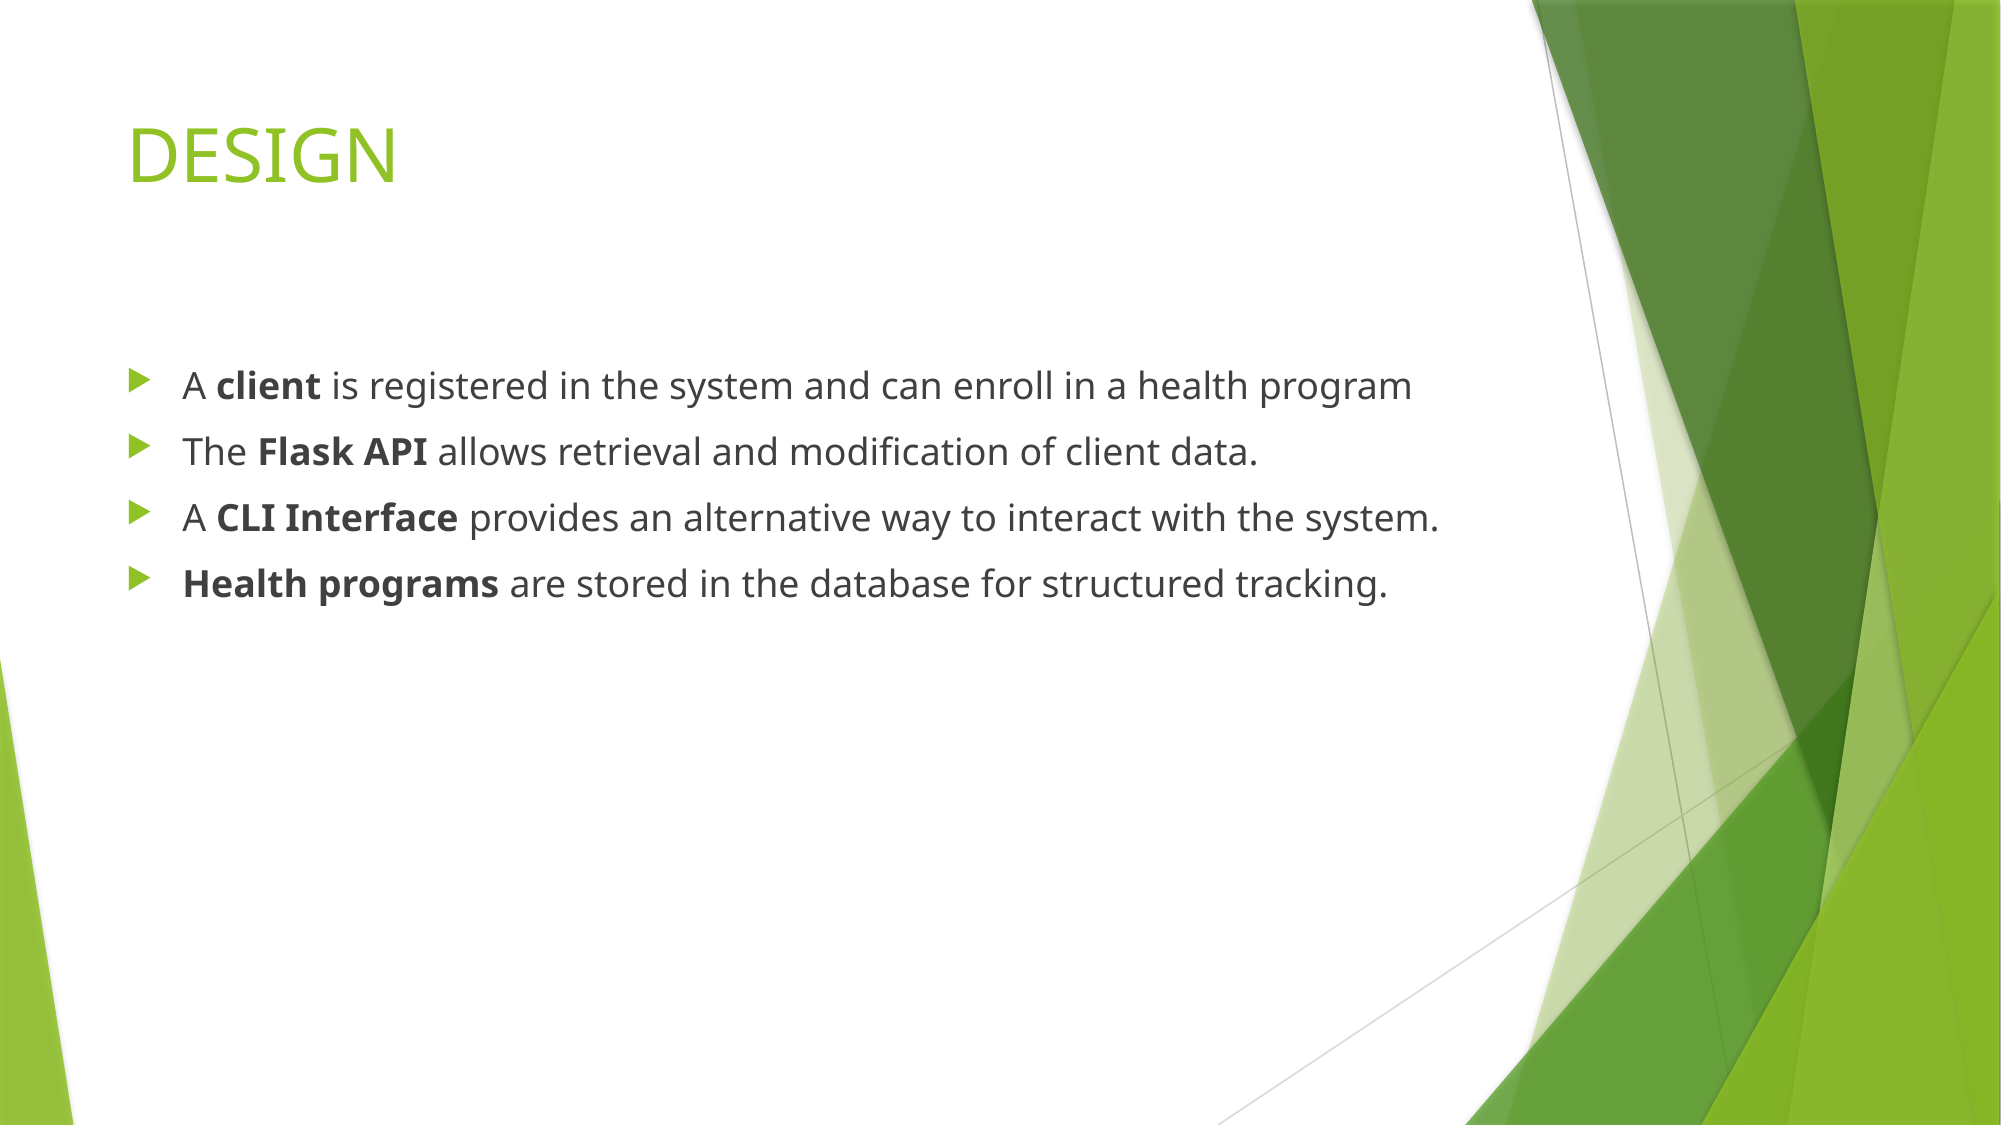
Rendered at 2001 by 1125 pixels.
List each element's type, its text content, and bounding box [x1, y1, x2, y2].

list A client is registered in the system and can enroll in a health program The Flask API allows retrieval and modification of client data. A CLI Interface provides an alternative way to interact with the system. Health programs are stored in the database for structured tracking. [111, 354, 1522, 992]
title DESIGN [111, 99, 1522, 317]
